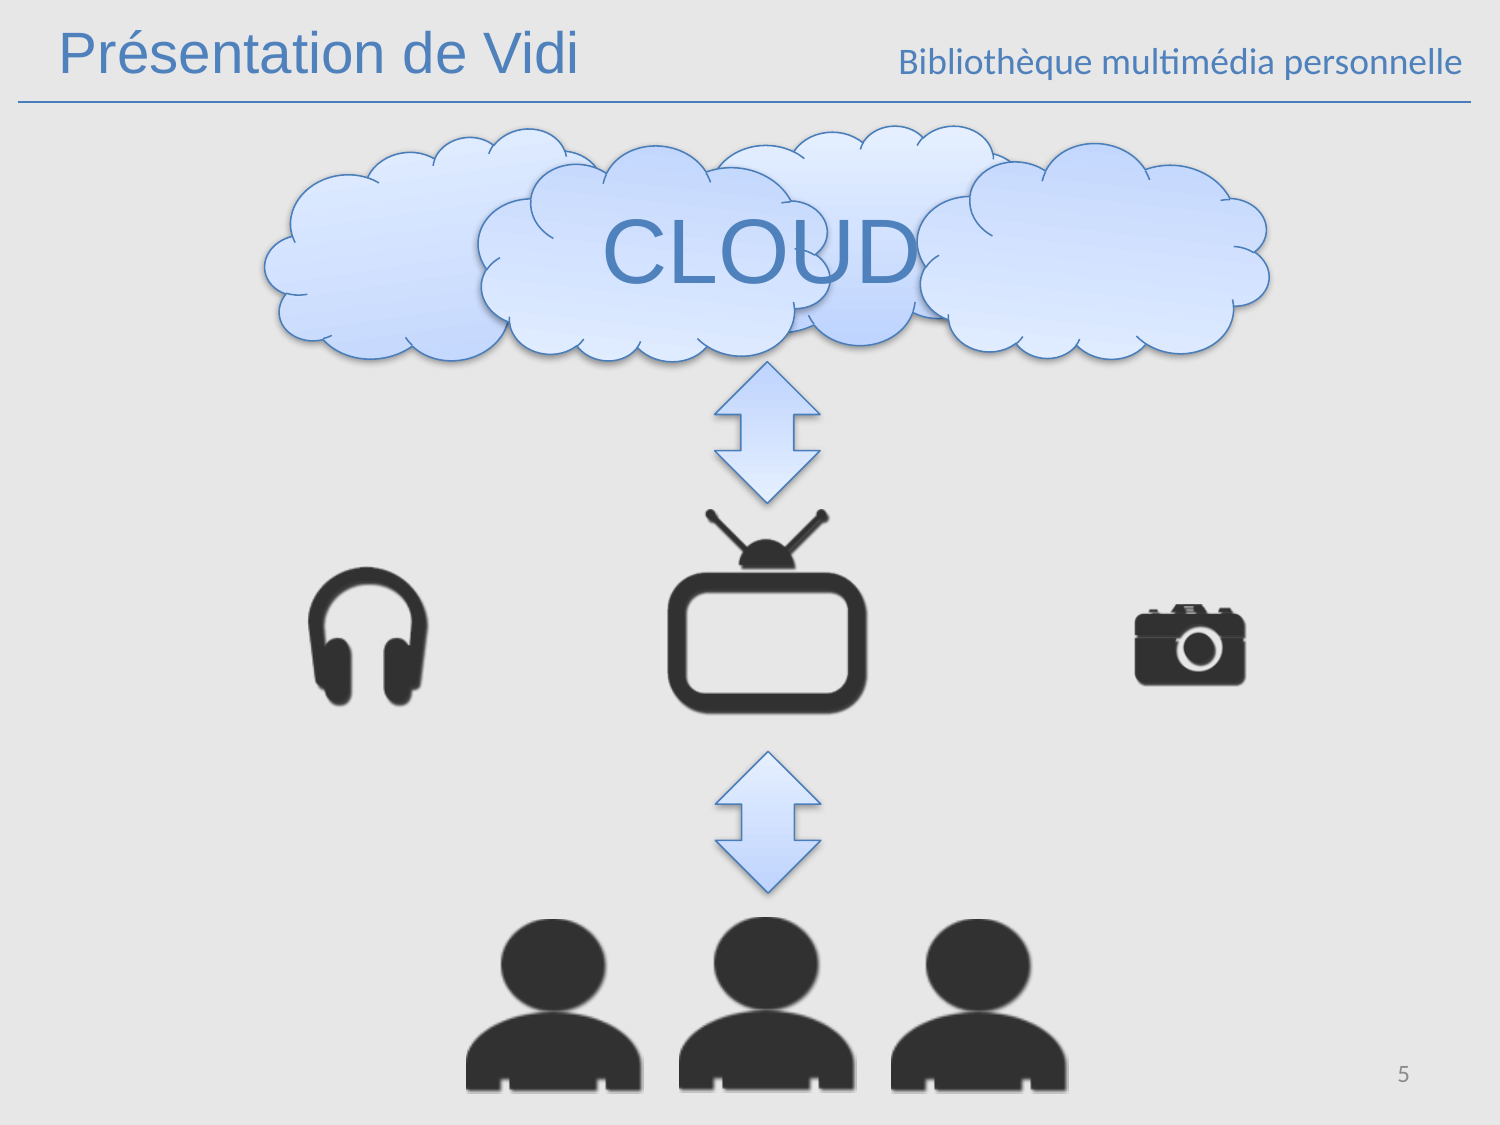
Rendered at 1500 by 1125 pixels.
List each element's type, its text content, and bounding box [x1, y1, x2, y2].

picture [466, 918, 644, 1095]
picture [1134, 604, 1247, 688]
text_box CLOUD [586, 184, 938, 310]
text_box [477, 145, 796, 363]
picture [307, 566, 432, 709]
text_box Bibliothèque multimédia personnelle [883, 29, 1479, 90]
slide_number 5 [1074, 1042, 1425, 1103]
text_box [714, 750, 822, 894]
text_box Présentation de Vidi [44, 7, 596, 93]
picture [678, 916, 857, 1093]
text_box [713, 361, 821, 504]
text_box [795, 310, 930, 347]
text_box [263, 128, 595, 362]
text_box [930, 142, 1270, 361]
picture [891, 918, 1070, 1095]
picture [667, 509, 869, 717]
text_box [718, 125, 1009, 201]
